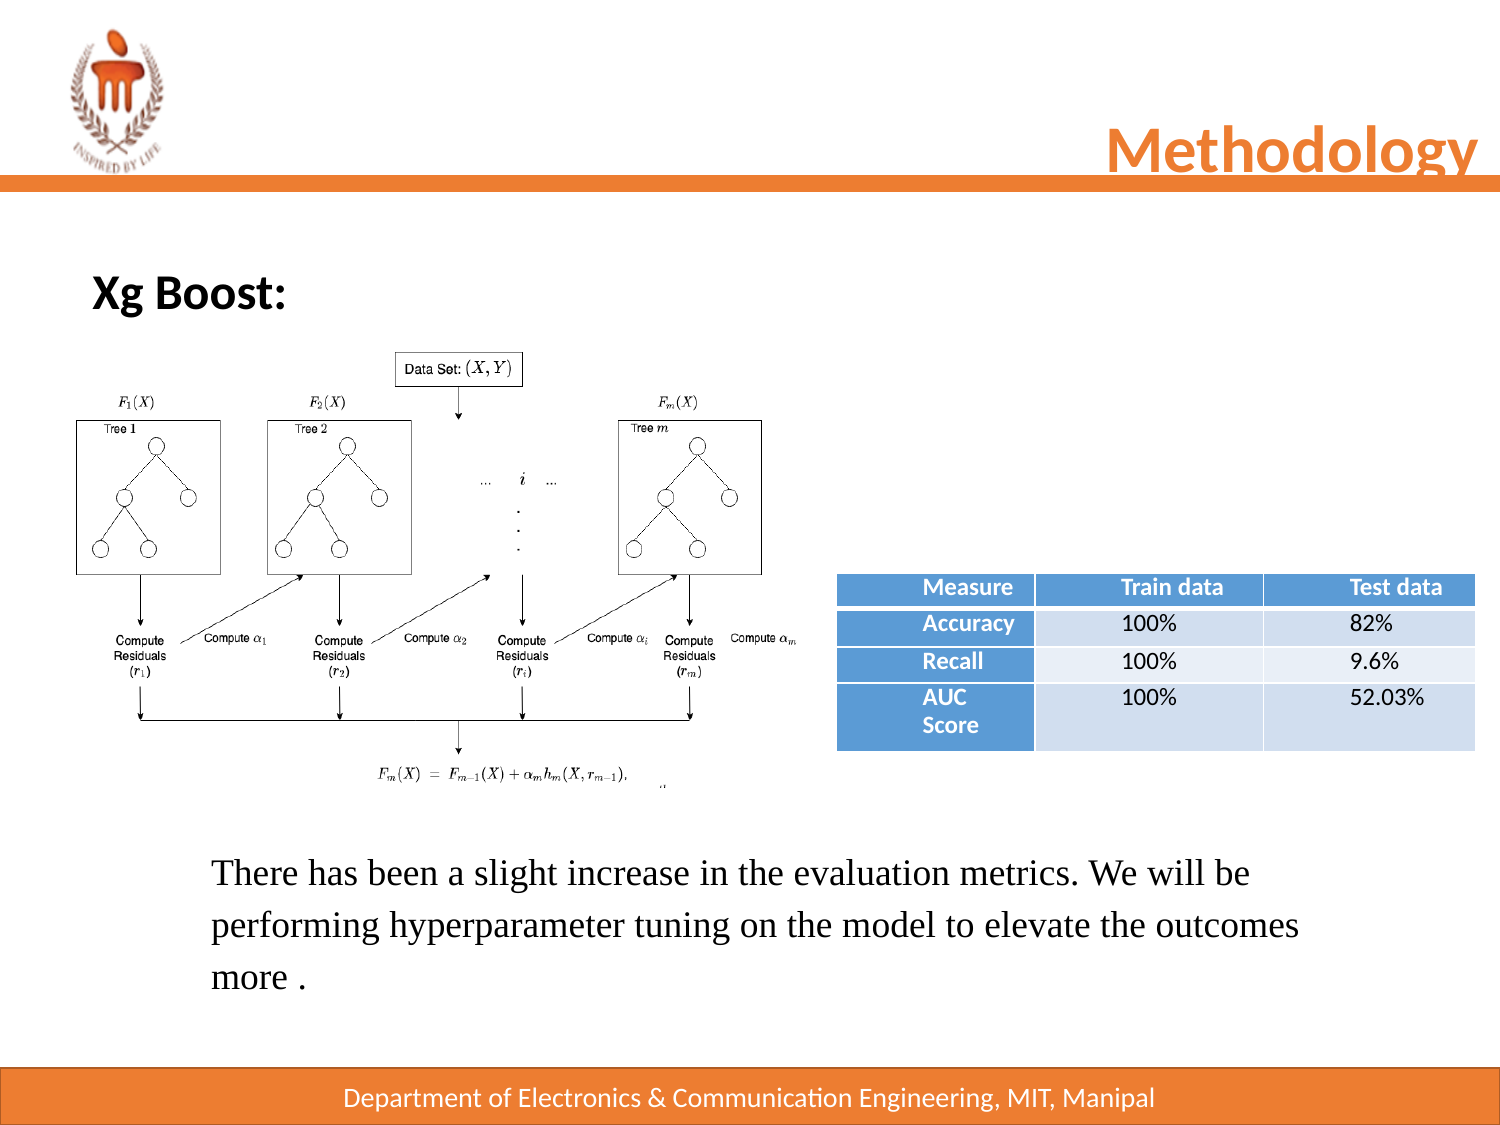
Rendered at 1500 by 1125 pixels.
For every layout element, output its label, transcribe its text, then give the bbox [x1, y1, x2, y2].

table_cell 100% [1036, 648, 1263, 682]
table_cell 100% [1036, 684, 1263, 751]
table_cell 82% [1264, 611, 1475, 646]
table_cell Accuracy [837, 611, 1034, 646]
text_box There has been a slight increase in the evaluation metrics. We will be performing hyperparameter tuning on the model to elevate the outcomes more . [46, 834, 1329, 1004]
table_header Measure [837, 574, 1034, 606]
picture [57, 18, 171, 175]
text_box Xg Boost: [77, 265, 1203, 538]
table_cell 100% [1036, 611, 1263, 646]
picture [72, 347, 837, 788]
table_header Test data [1264, 574, 1475, 606]
text_box Methodology [479, 98, 1495, 171]
table_cell AUC Score [837, 684, 1034, 751]
table_cell Recall [837, 648, 1034, 682]
table_cell 9.6% [1264, 648, 1475, 682]
table_cell 52.03% [1264, 684, 1475, 751]
table_header Train data [1036, 574, 1263, 606]
